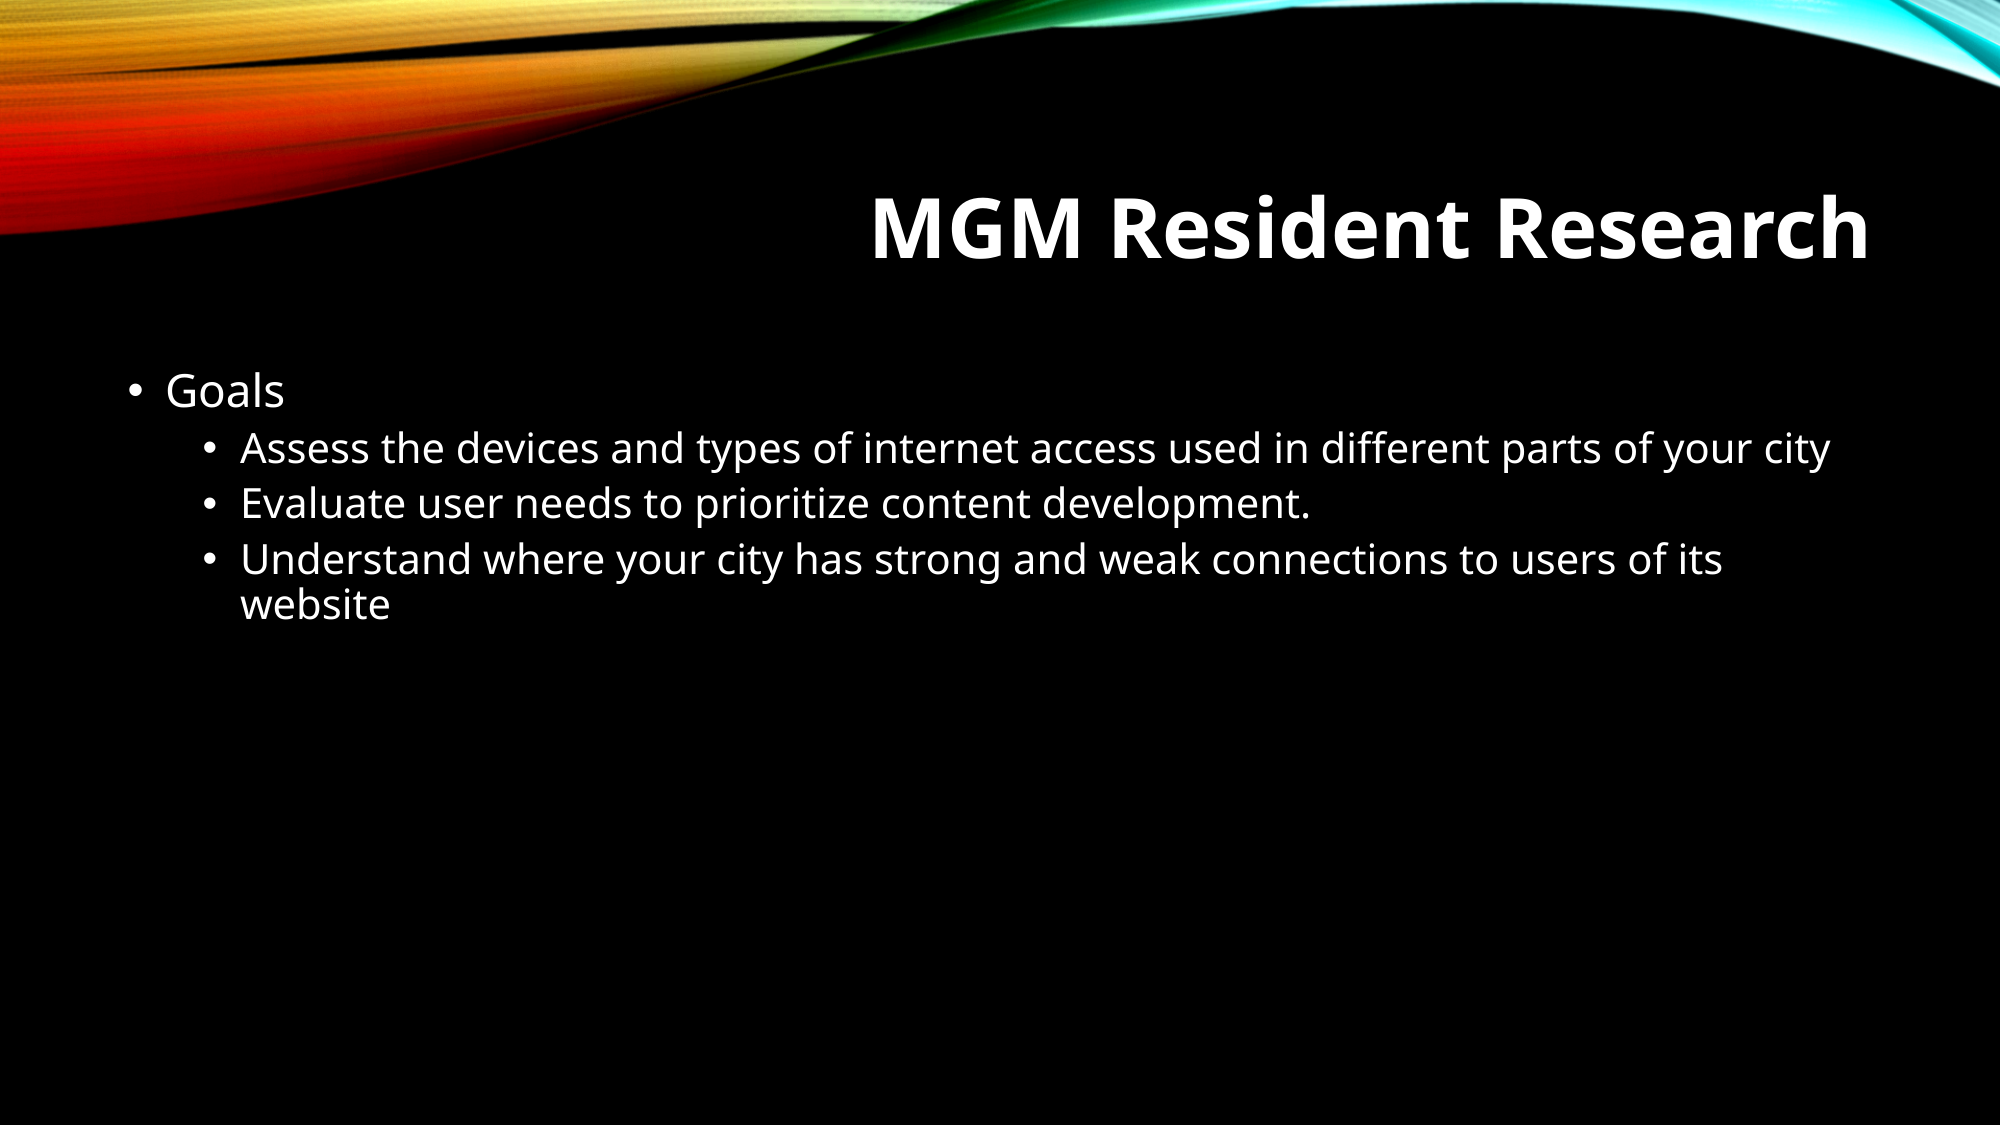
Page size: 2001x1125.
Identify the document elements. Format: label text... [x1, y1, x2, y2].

list Goals Assess the devices and types of internet access used in different parts of your city Evaluate user needs to prioritize content development. Understand where your city has strong and weak connections to users of its website [112, 360, 1888, 1021]
title MGM Resident Research [474, 125, 1888, 338]
picture [0, 0, 2000, 237]
